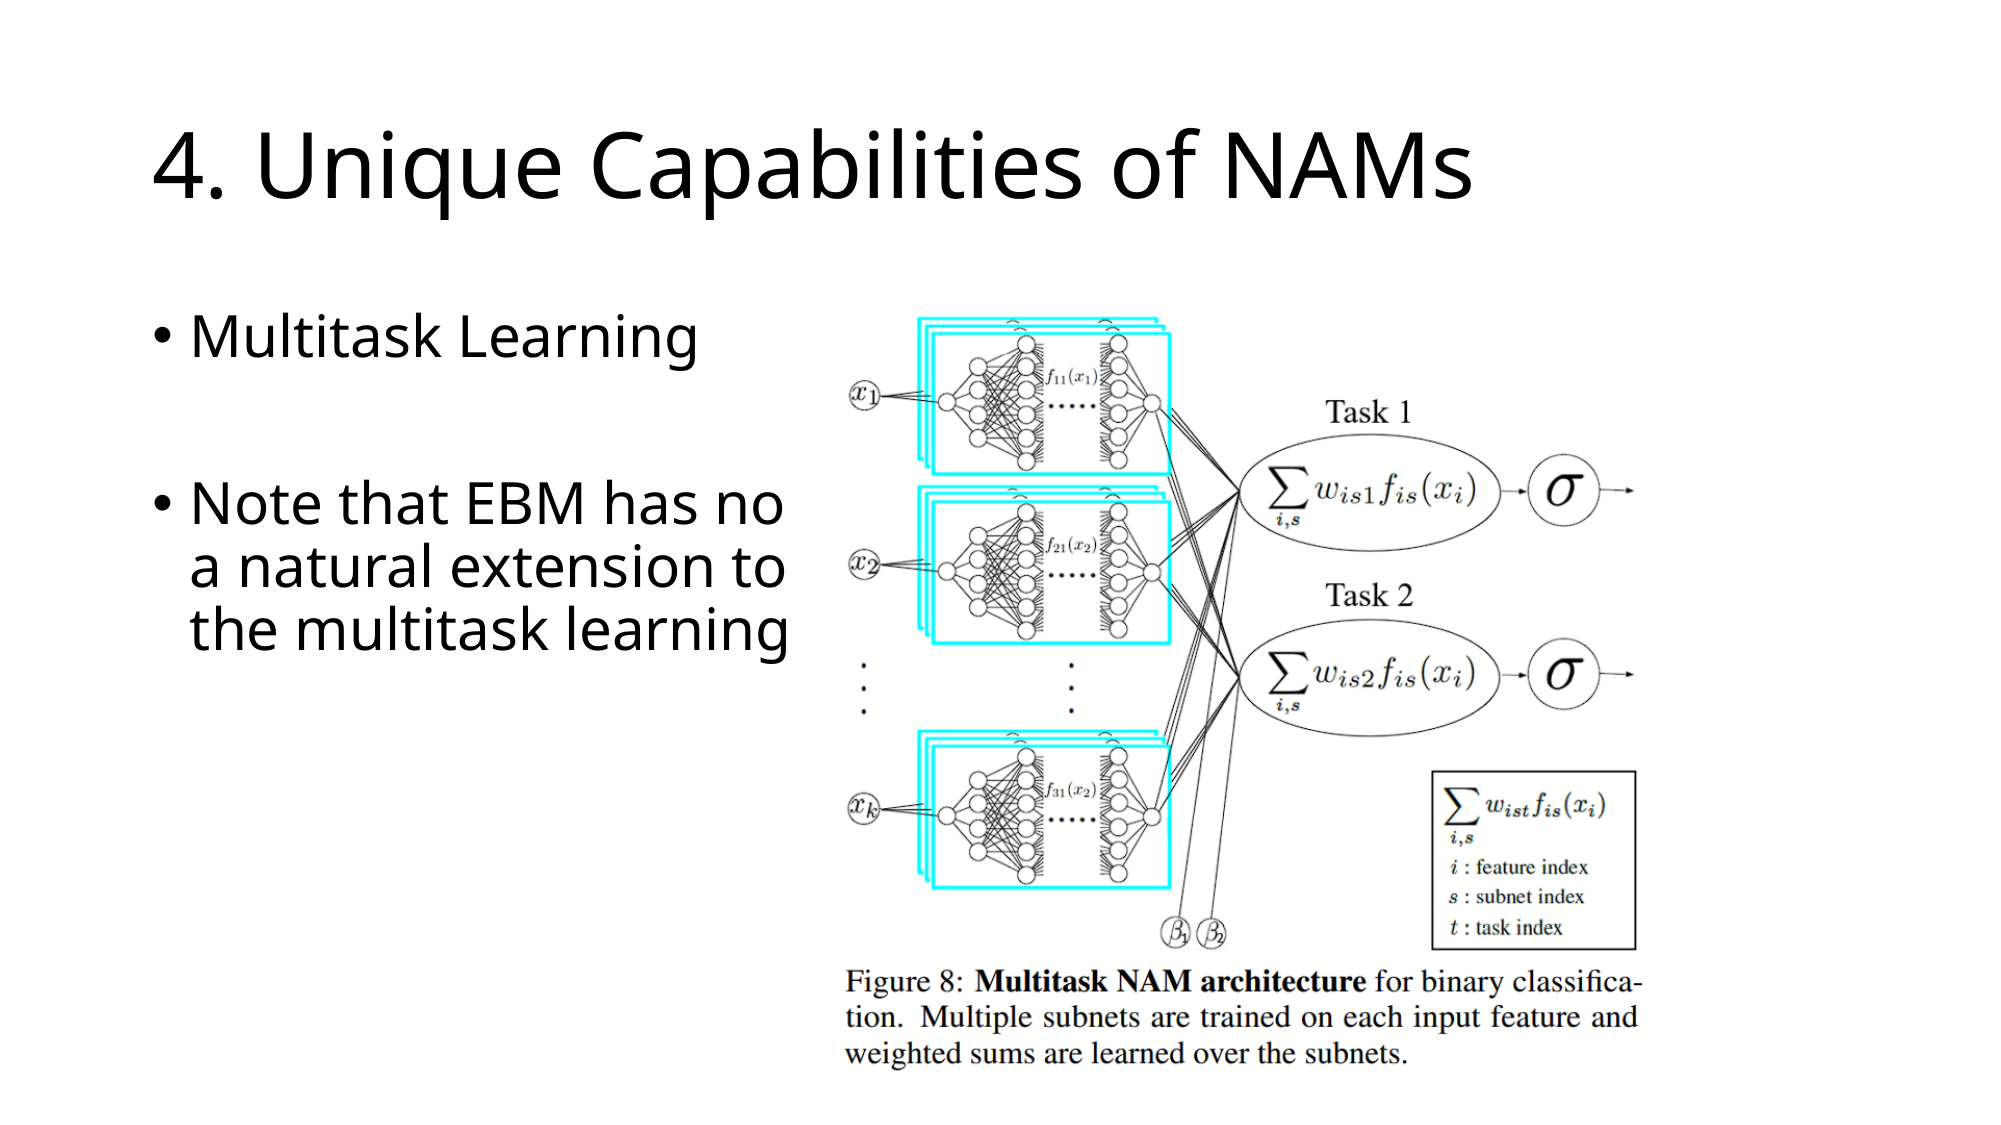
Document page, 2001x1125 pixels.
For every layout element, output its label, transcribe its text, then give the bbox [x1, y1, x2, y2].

title 4. Unique Capabilities of NAMs [137, 59, 1863, 278]
picture [838, 299, 1660, 1081]
list Multitask Learning Note that EBM has no a natural extension to the multitask learning [137, 299, 817, 1014]
